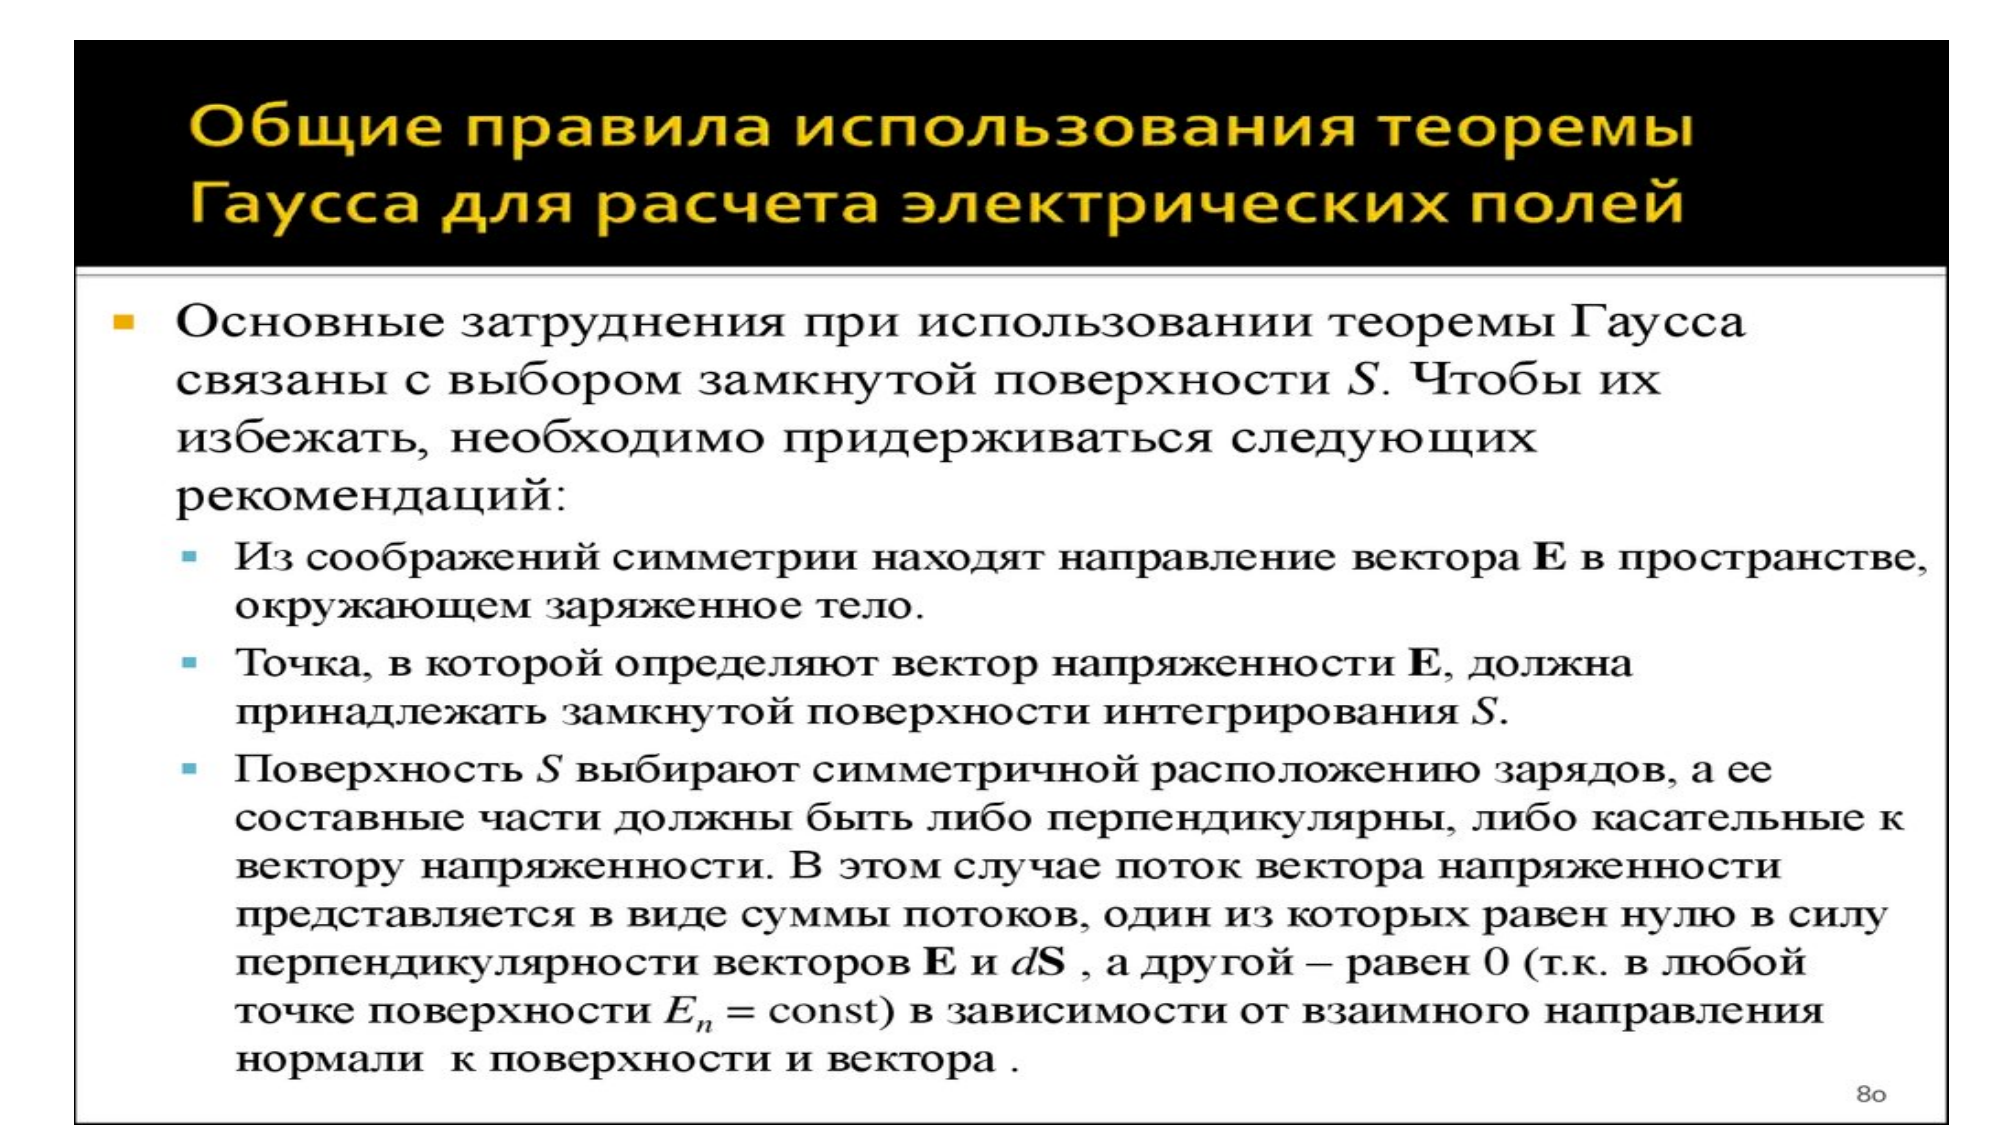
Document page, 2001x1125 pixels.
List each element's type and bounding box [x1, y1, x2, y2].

list [74, 40, 1949, 1125]
